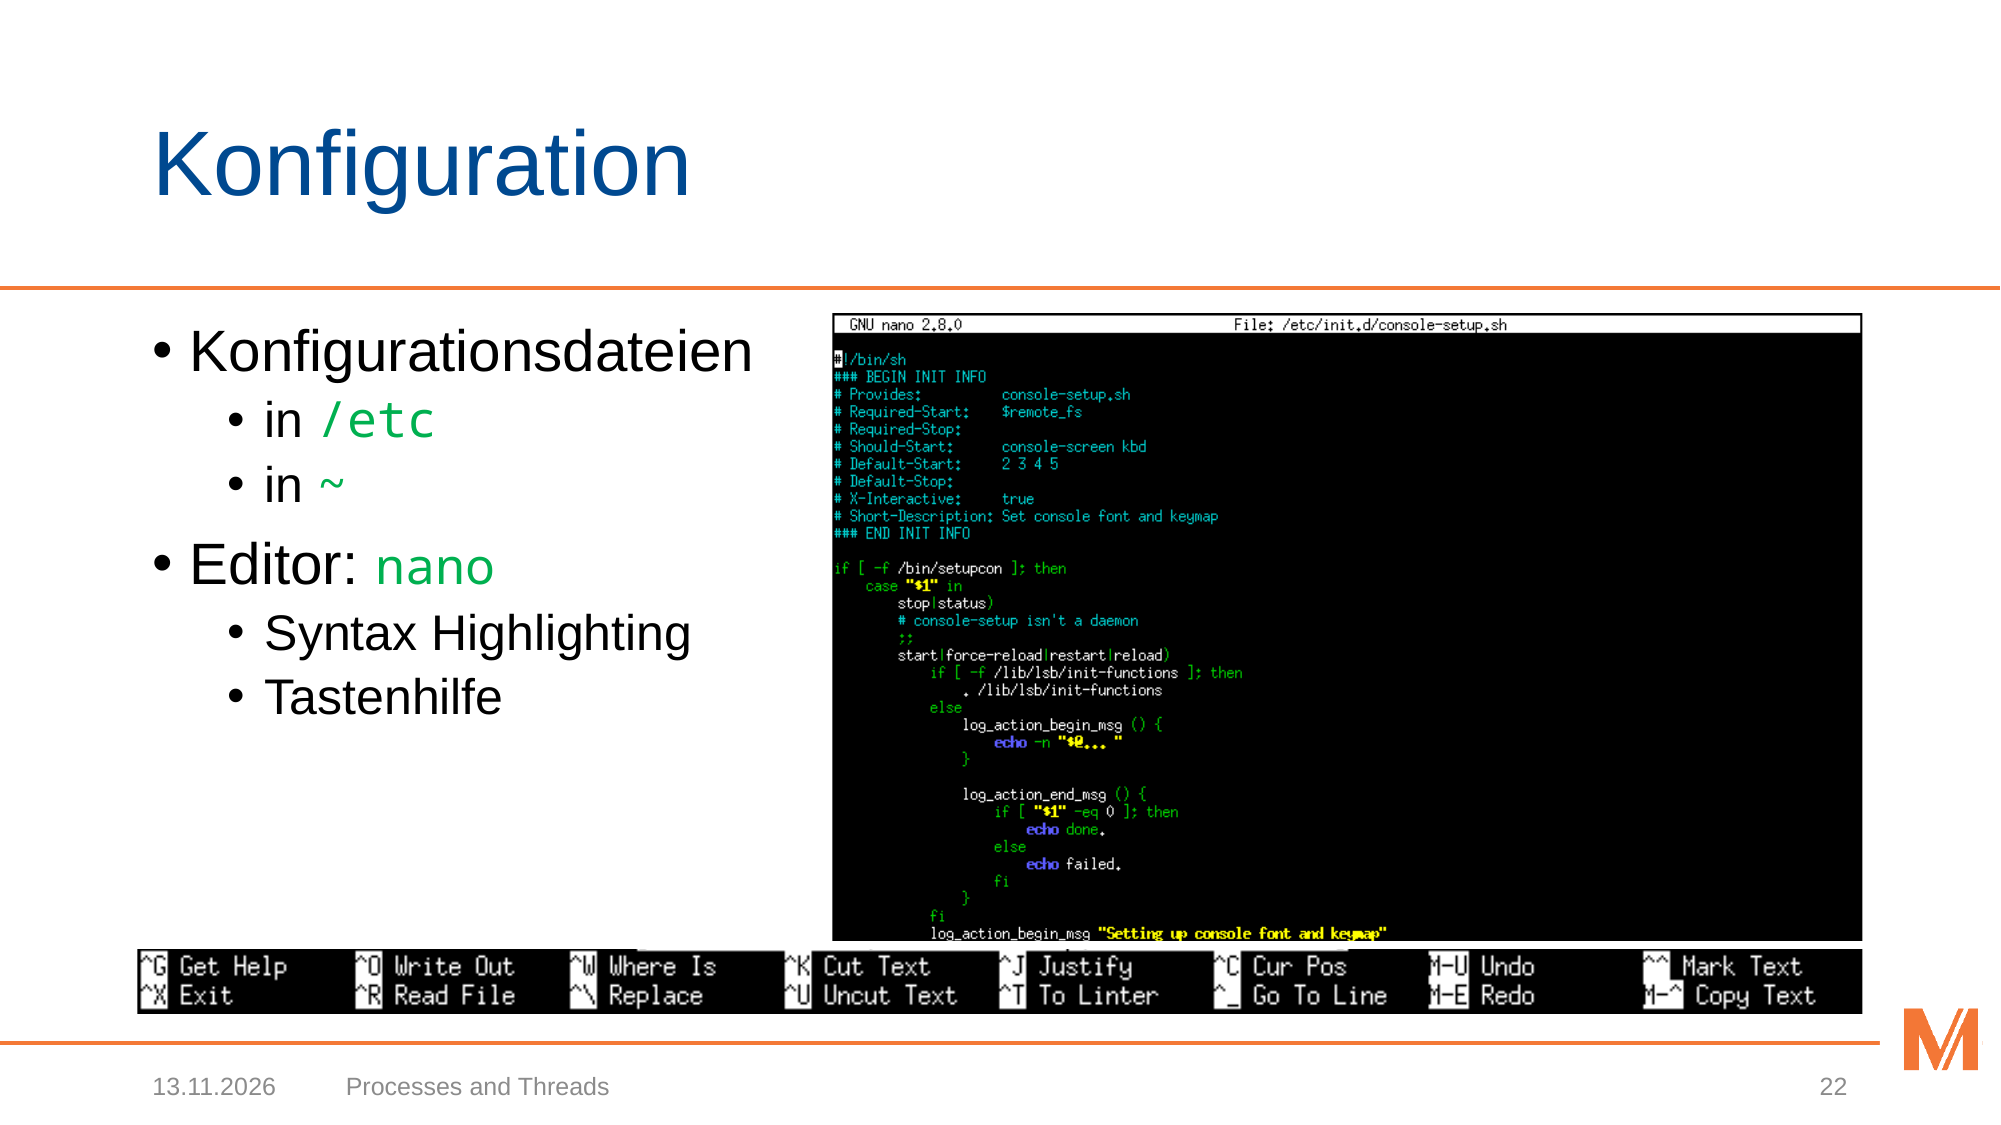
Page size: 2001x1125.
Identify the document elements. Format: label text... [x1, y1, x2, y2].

picture [832, 313, 1863, 941]
picture [1879, 989, 1982, 1097]
footer Processes and Threads [330, 1055, 1721, 1116]
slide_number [137, 1055, 313, 1116]
title Konfiguration [137, 59, 1863, 273]
list Konfigurationsdateien in /etc in ~ Editor: nano Syntax Highlighting Tastenhilfe [137, 313, 833, 949]
picture [137, 949, 1863, 1014]
slide_number 22 [1743, 1055, 1863, 1116]
